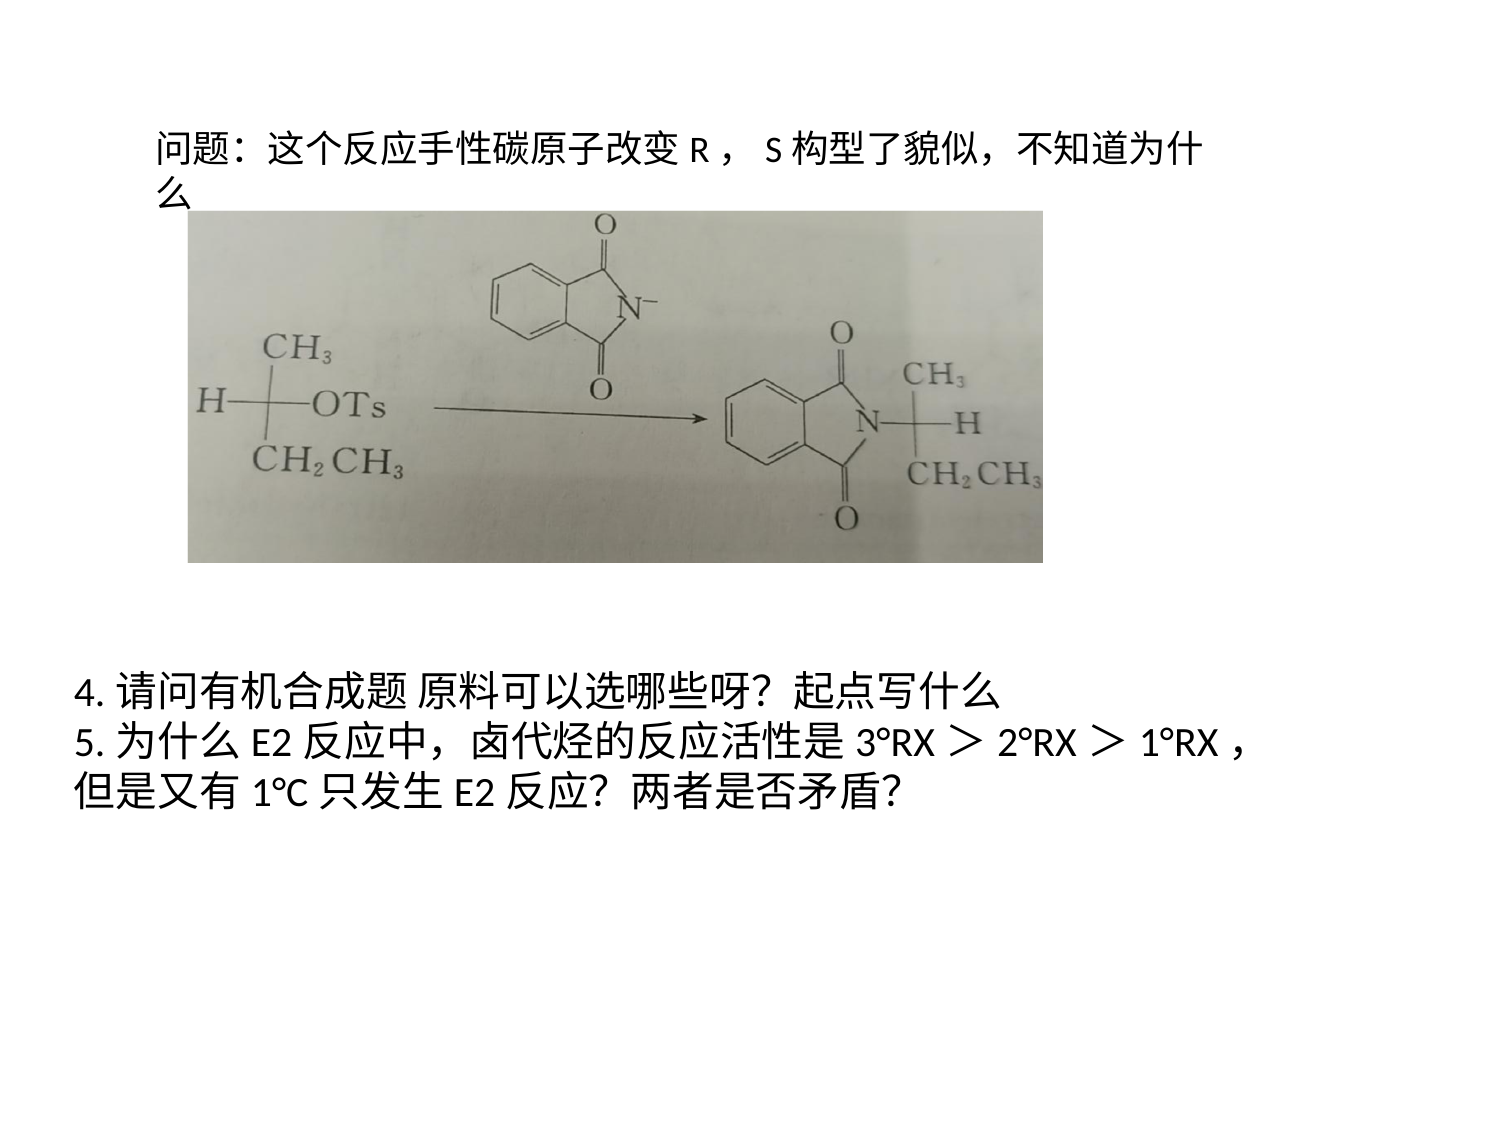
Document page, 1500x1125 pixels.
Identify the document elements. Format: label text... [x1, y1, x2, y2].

text_box 4.请问有机合成题 原料可以选哪些呀？起点写什么 5.为什么E2反应中，卤代烃的反应活性是3°RX＞2°RX＞1°RX， 但是又有1°C只发生E2反应？两者是否矛盾？ [58, 656, 439, 822]
text_box 问题：这个反应手性碳原子改变R，S构型了貌似，不知道为什么 [797, 117, 1254, 222]
text_box 4.请问有机合成题 原料可以选哪些呀？起点写什么 5.为什么E2反应中，卤代烃的反应活性是3°RX＞2°RX＞1°RX， 但是又有1°C只发生E2反应？两者是否矛盾？ [792, 656, 1286, 822]
text_box 问题：这个反应手性碳原子改变R，S构型了貌似，不知道为什么 [140, 117, 434, 222]
picture [189, 0, 1042, 815]
